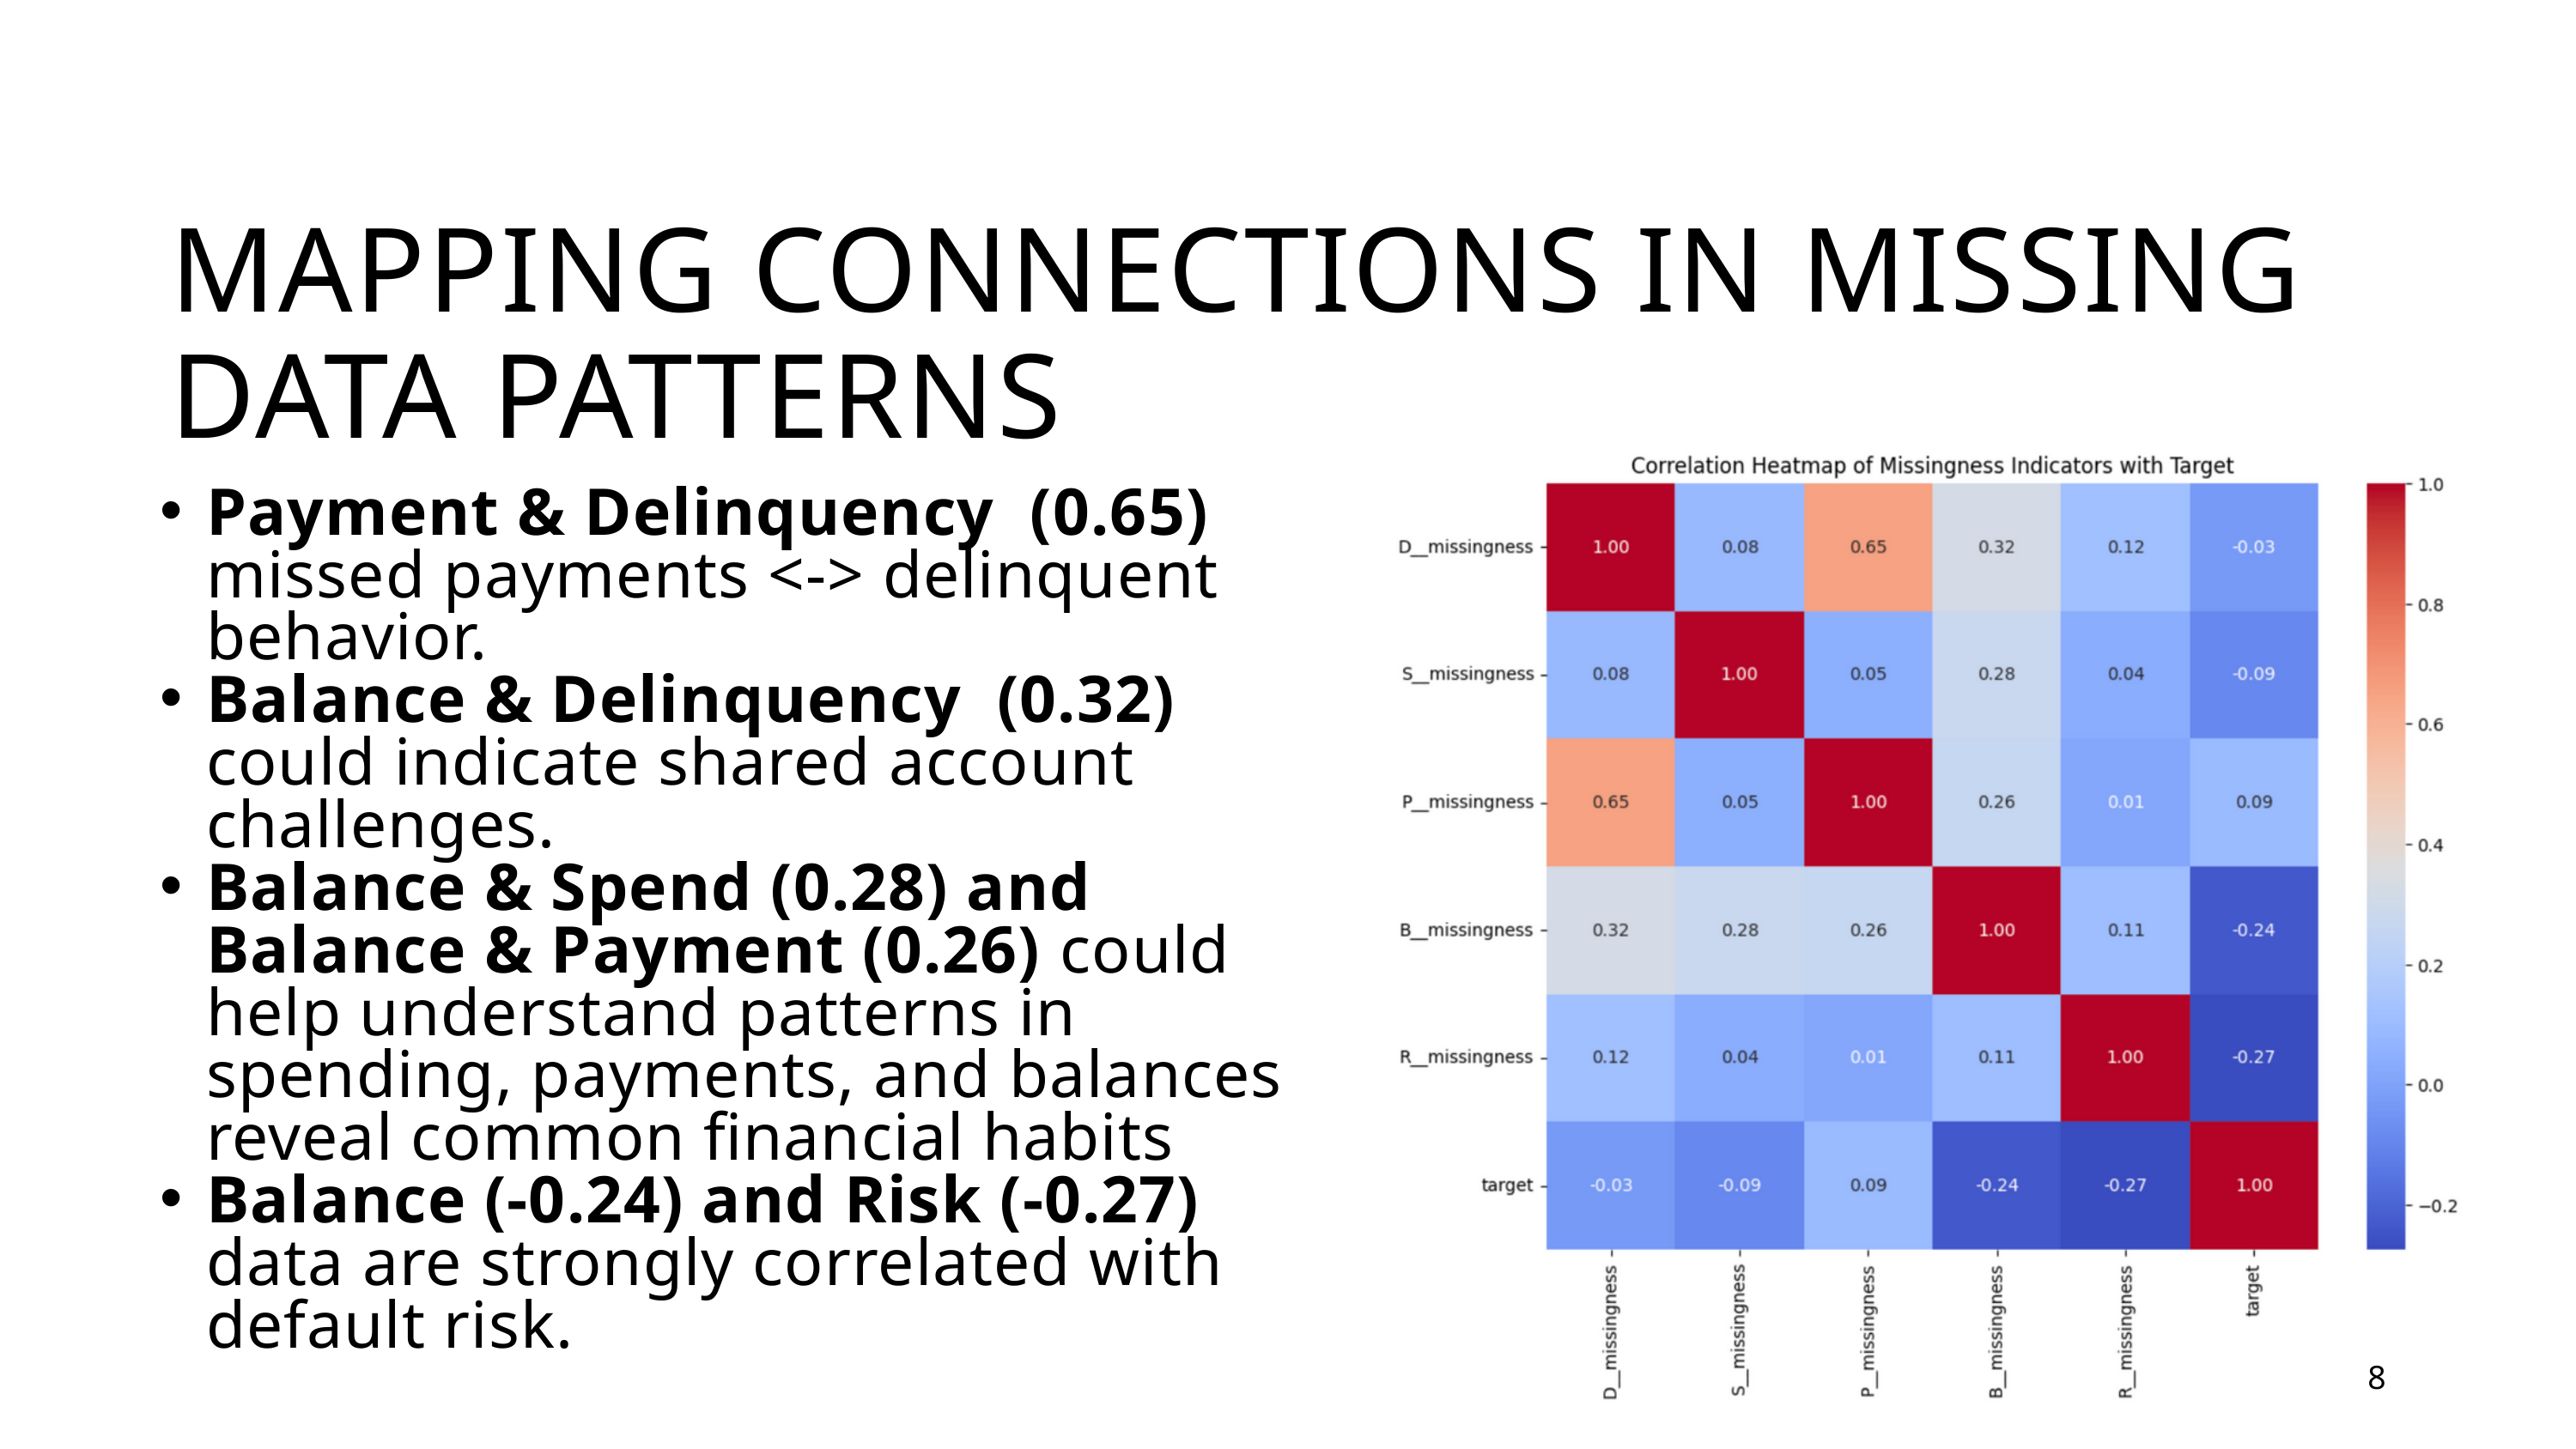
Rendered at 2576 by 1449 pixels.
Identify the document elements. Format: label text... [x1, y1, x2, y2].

text_box Payment & Delinquency (0.65) missed payments <-> delinquent behavior. Balance & Delinquency (0.32) could indicate shared account challenges. Balance & Spend (0.28) and Balance & Payment (0.26) could help understand patterns in spending, payments, and balances reveal common financial habits Balance (-0.24) and Risk (-0.27) data are strongly correlated with default risk. [114, 485, 1312, 1361]
text_box 8 [1832, 1356, 2386, 1396]
text_box MAPPING CONNECTIONS IN MISSING DATA PATTERNS [170, 209, 2406, 462]
text_box [1388, 441, 2470, 1409]
